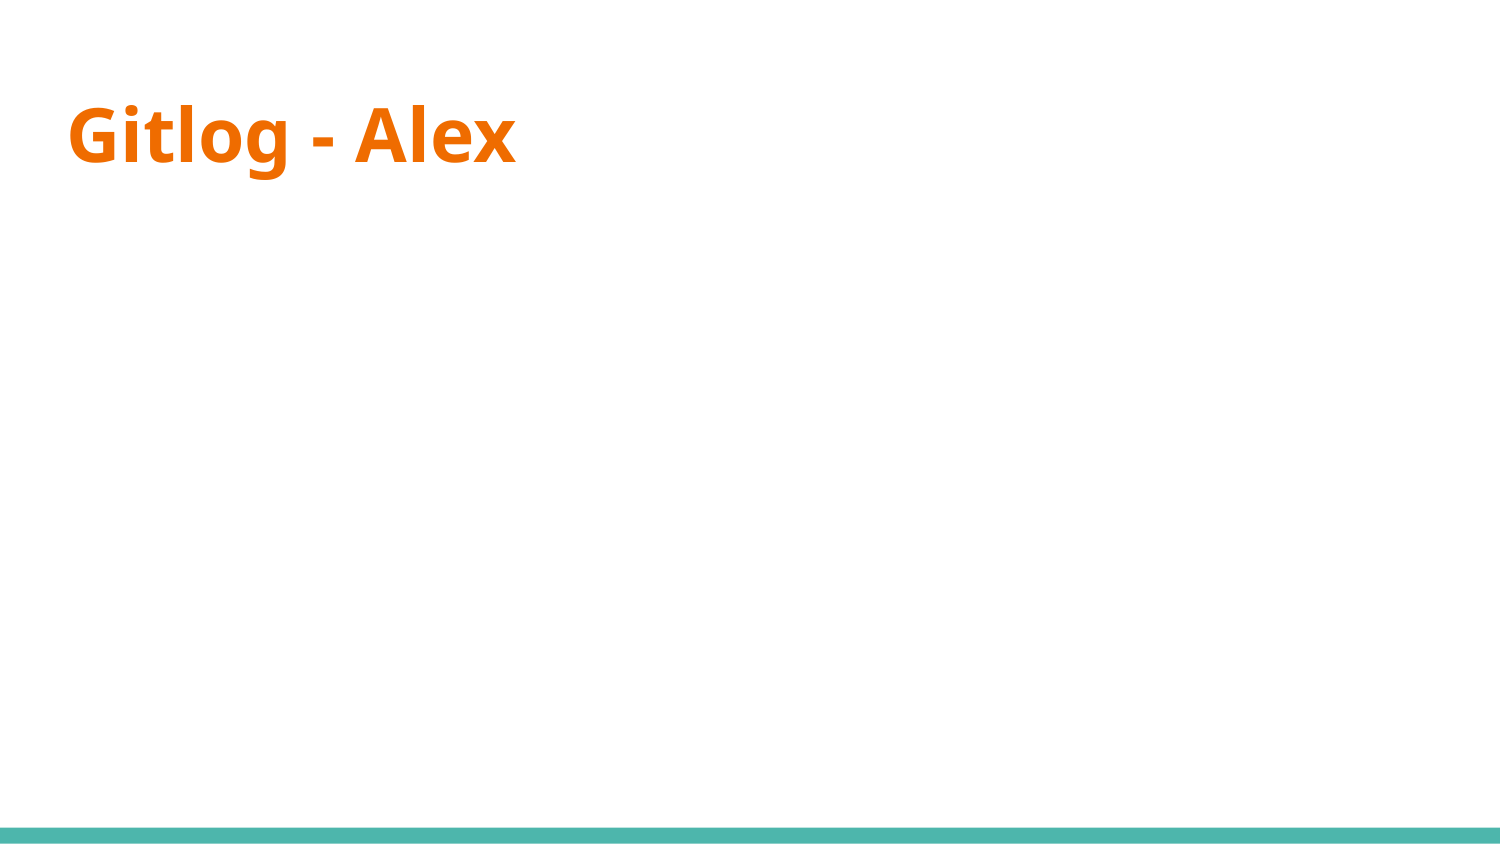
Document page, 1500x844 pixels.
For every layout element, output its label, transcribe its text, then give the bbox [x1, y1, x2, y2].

title Gitlog - Alex [51, 72, 1449, 189]
